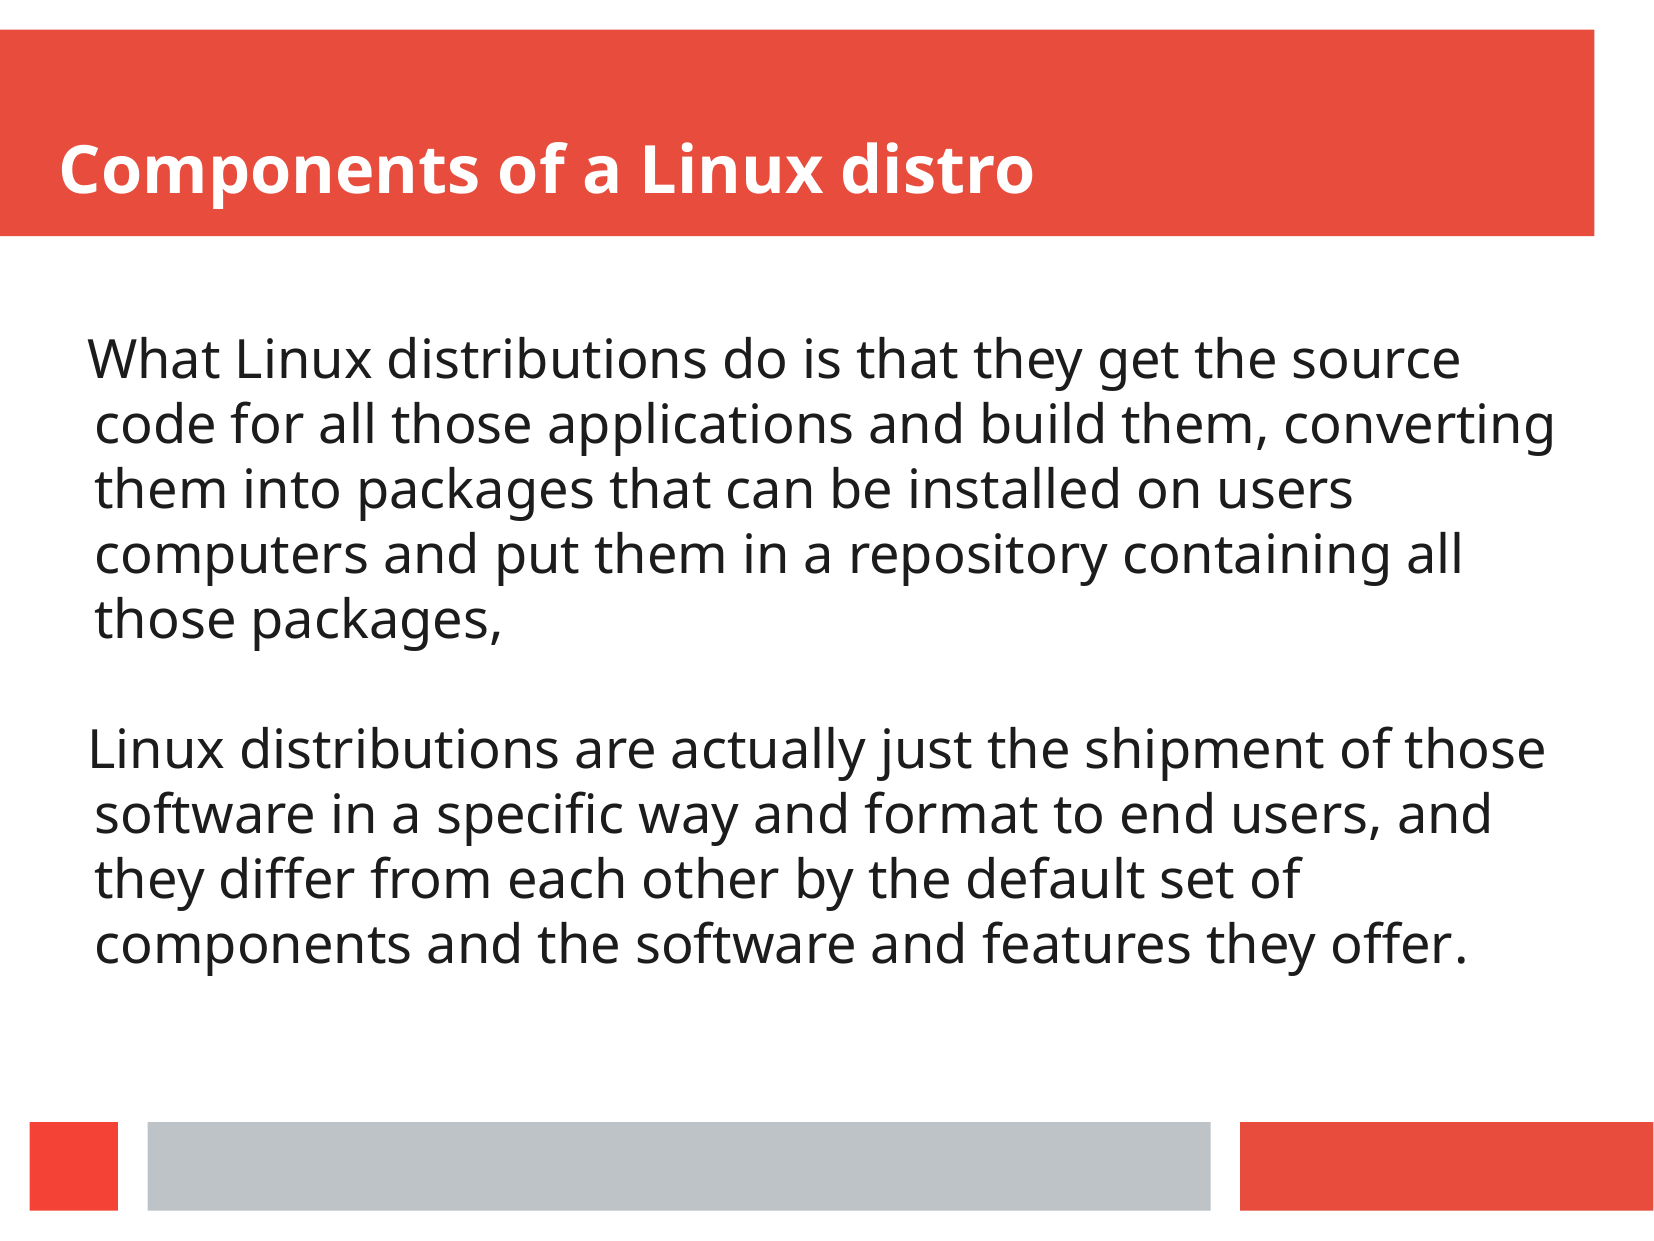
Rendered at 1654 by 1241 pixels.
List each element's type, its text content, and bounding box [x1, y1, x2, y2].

text_box Components of a Linux distro [59, 59, 1595, 207]
text_box What Linux distributions do is that they get the source code for all those applications and build them, converting them into packages that can be installed on users computers and put them in a repository containing all those packages, Linux distributions are actually just the shipment of those software in a specific way and format to end users, and they differ from each other by the default set of components and the software and features they offer. [59, 324, 1565, 1093]
